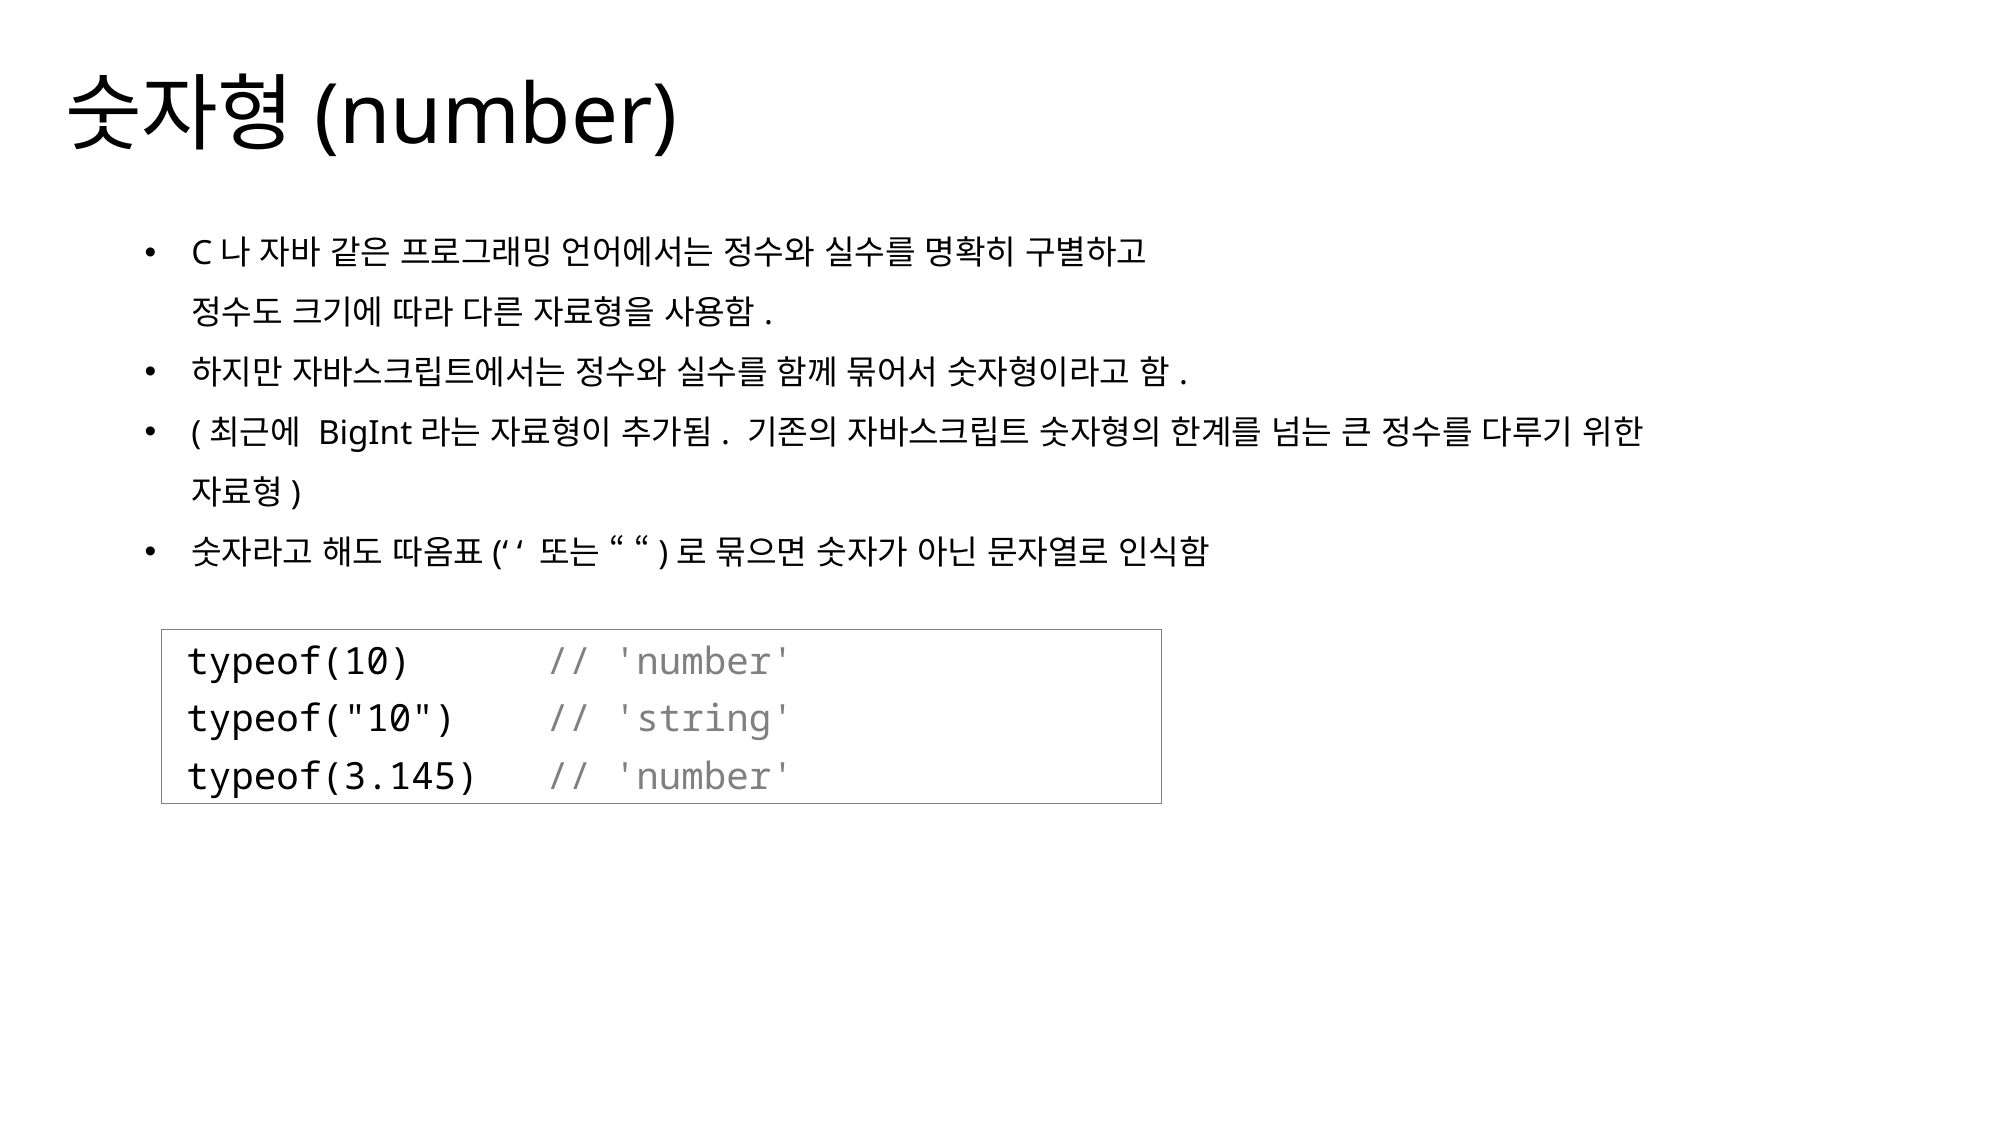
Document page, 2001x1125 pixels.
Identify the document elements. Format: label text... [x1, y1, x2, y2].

text_box typeof(10) // 'number' typeof("10") // 'string' typeof(3.145) // 'number' [161, 629, 1162, 804]
text_box 숫자형(number) [50, 52, 710, 168]
text_box C나 자바 같은 프로그래밍 언어에서는 정수와 실수를 명확히 구별하고 정수도 크기에 따라 다른 자료형을 사용함. 하지만 자바스크립트에서는 정수와 실수를 함께 묶어서 숫자형이라고 함. (최근에 BigInt라는 자료형이 추가됨. 기존의 자바스크립트 숫자형의 한계를 넘는 큰 정수를 다루기 위한 자료형) 숫자라고 해도 따옴표(‘ ‘ 또는 “ “)로 묶으면 숫자가 아닌 문자열로 인식함 [129, 204, 1707, 579]
